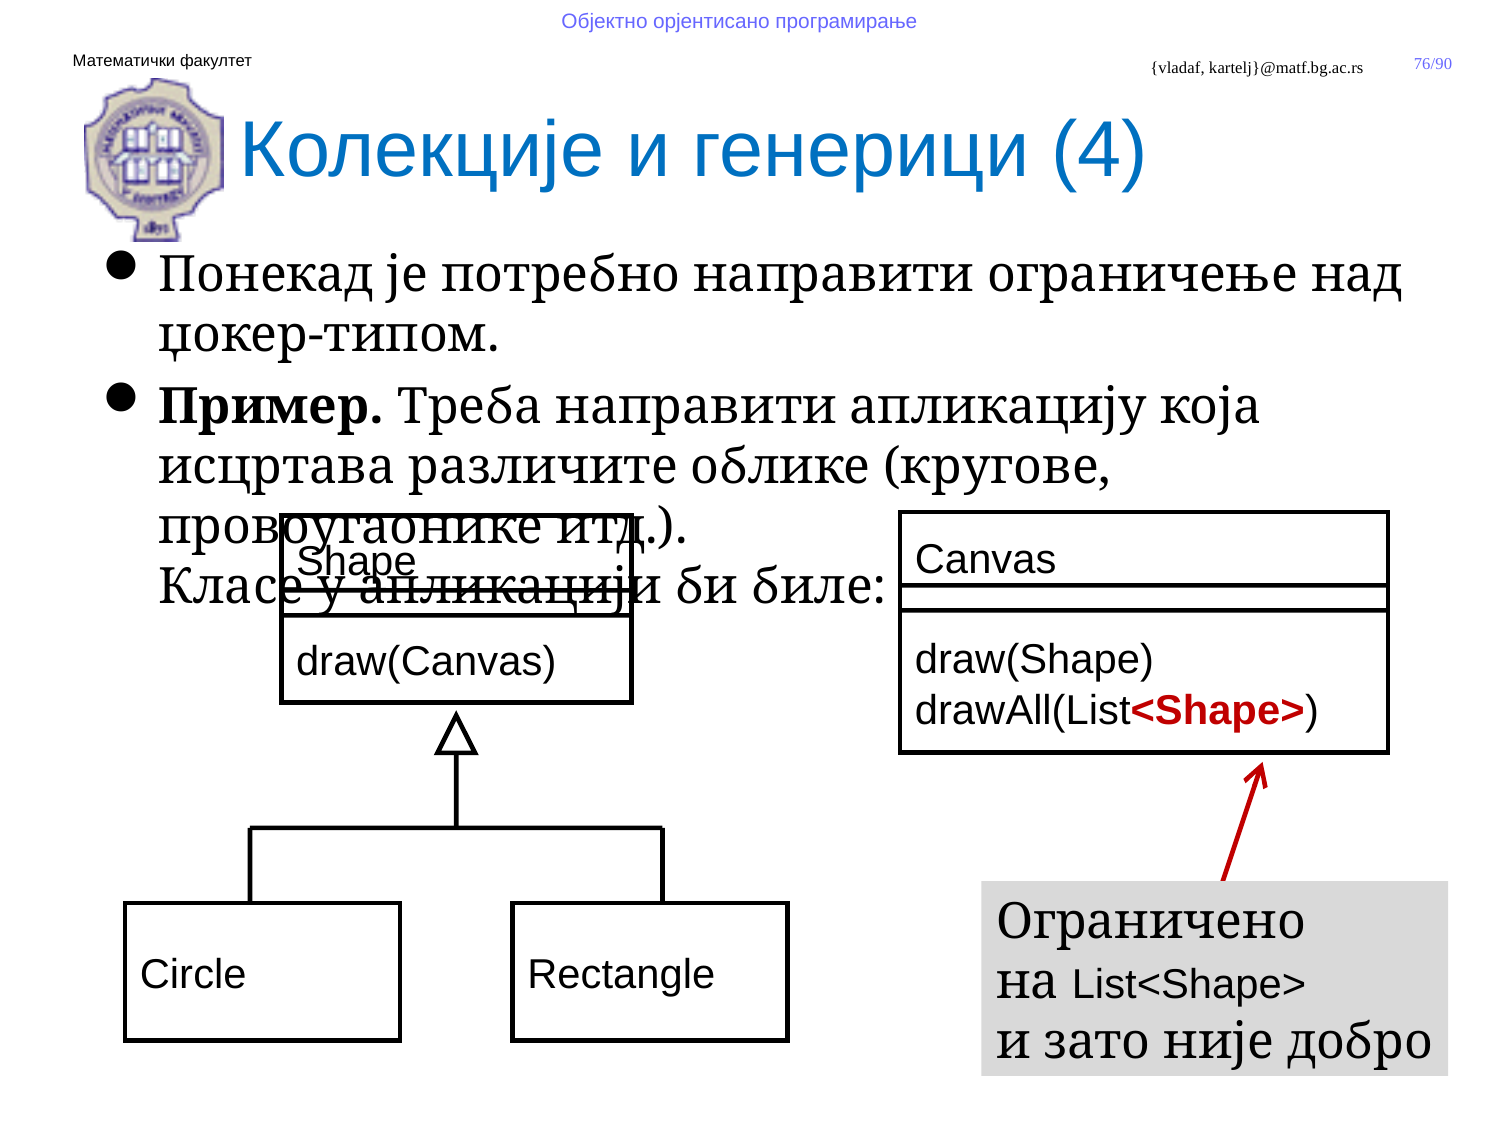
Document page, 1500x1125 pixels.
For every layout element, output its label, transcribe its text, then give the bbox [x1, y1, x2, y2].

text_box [124, 515, 788, 1041]
picture [84, 78, 224, 242]
text_box Понекад је потребно направити ограничење над џокер-типом. Пример. Треба направити апликацију која исцртава различите облике (кругове, провоугаонике итд.). Класе у апликацији би биле: [87, 234, 1483, 622]
text_box Колекције и генерици (4) [224, 90, 1500, 233]
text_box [899, 511, 1413, 1079]
